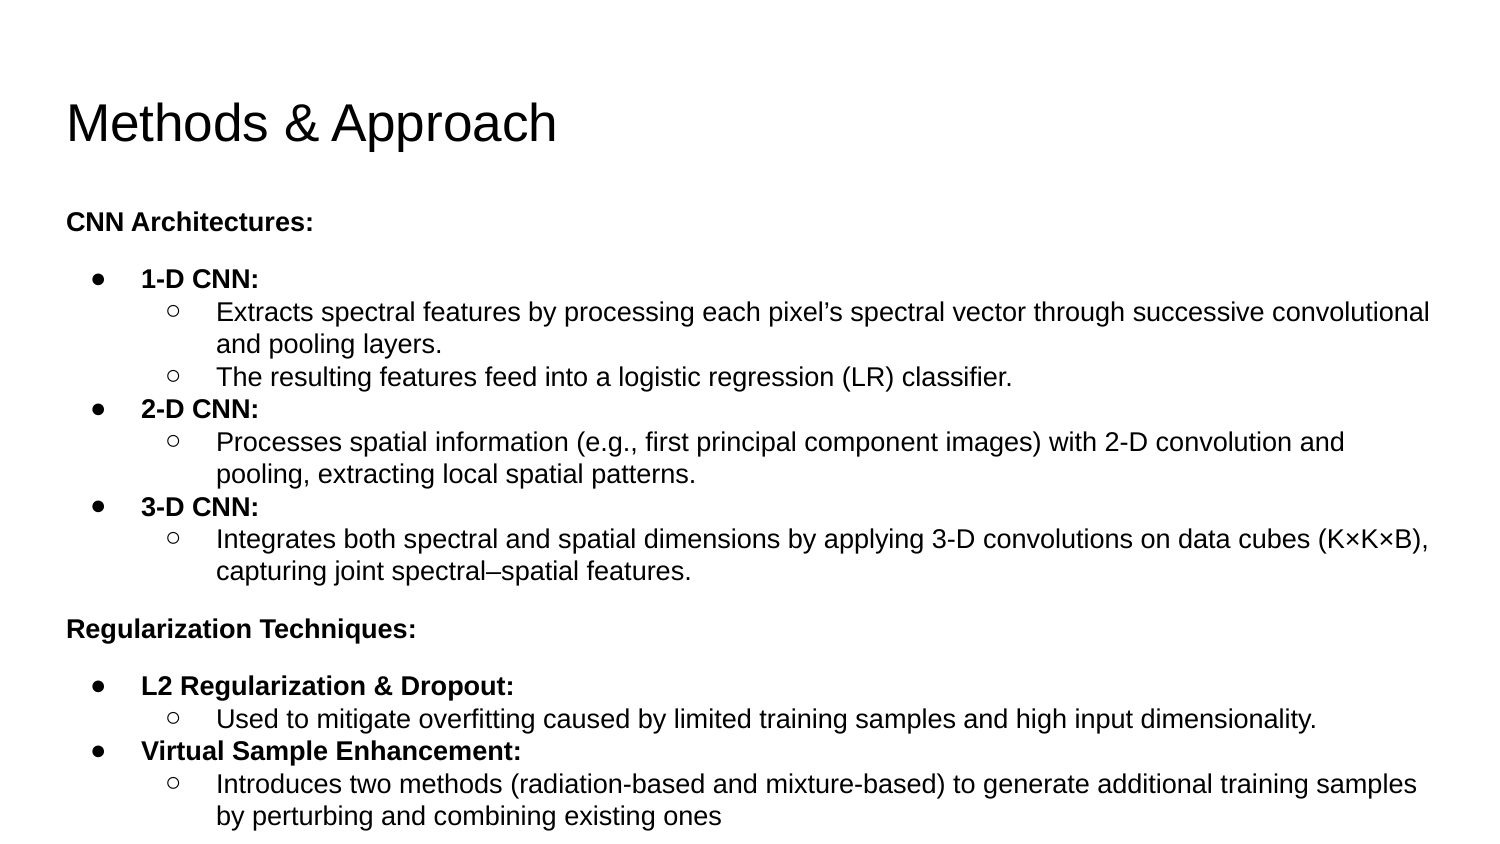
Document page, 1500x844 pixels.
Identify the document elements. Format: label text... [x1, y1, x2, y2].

list CNN Architectures: 1-D CNN: Extracts spectral features by processing each pixel’s spectral vector through successive convolutional and pooling layers. The resulting features feed into a logistic regression (LR) classifier. 2-D CNN: Processes spatial information (e.g., first principal component images) with 2-D convolution and pooling, extracting local spatial patterns. 3-D CNN: Integrates both spectral and spatial dimensions by applying 3-D convolutions on data cubes (K×K×B), capturing joint spectral–spatial features. Regularization Techniques: L2 Regularization & Dropout: Used to mitigate overfitting caused by limited training samples and high input dimensionality. Virtual Sample Enhancement: Introduces two methods (radiation-based and mixture-based) to generate additional training samples by perturbing and combining existing ones [51, 189, 1449, 832]
title Methods & Approach [51, 72, 1449, 167]
